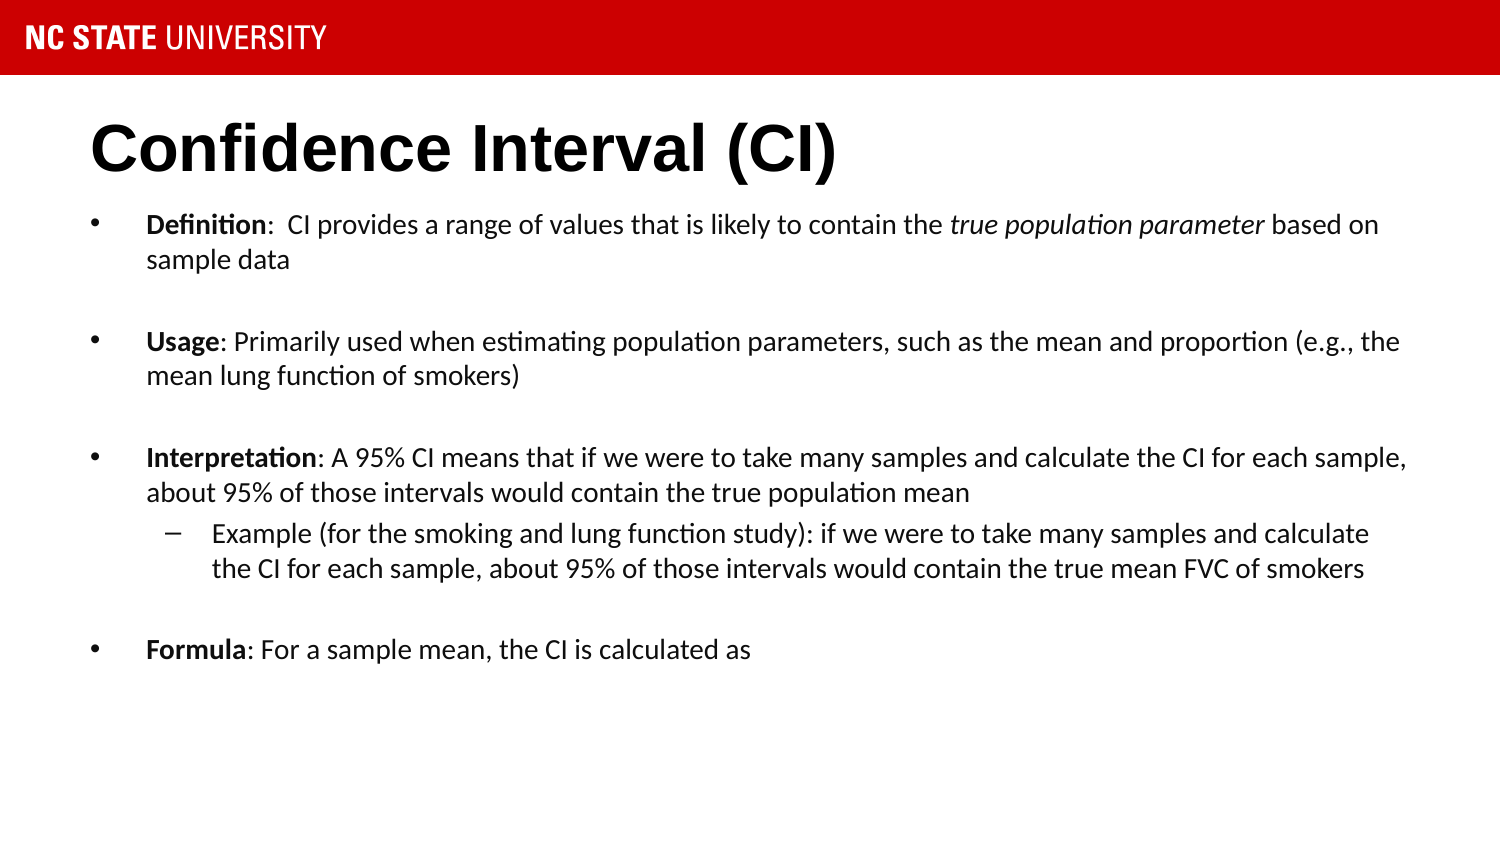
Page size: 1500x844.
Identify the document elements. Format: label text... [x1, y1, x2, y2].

picture [0, 0, 1500, 75]
title Confidence Interval (CI) [75, 110, 1425, 179]
